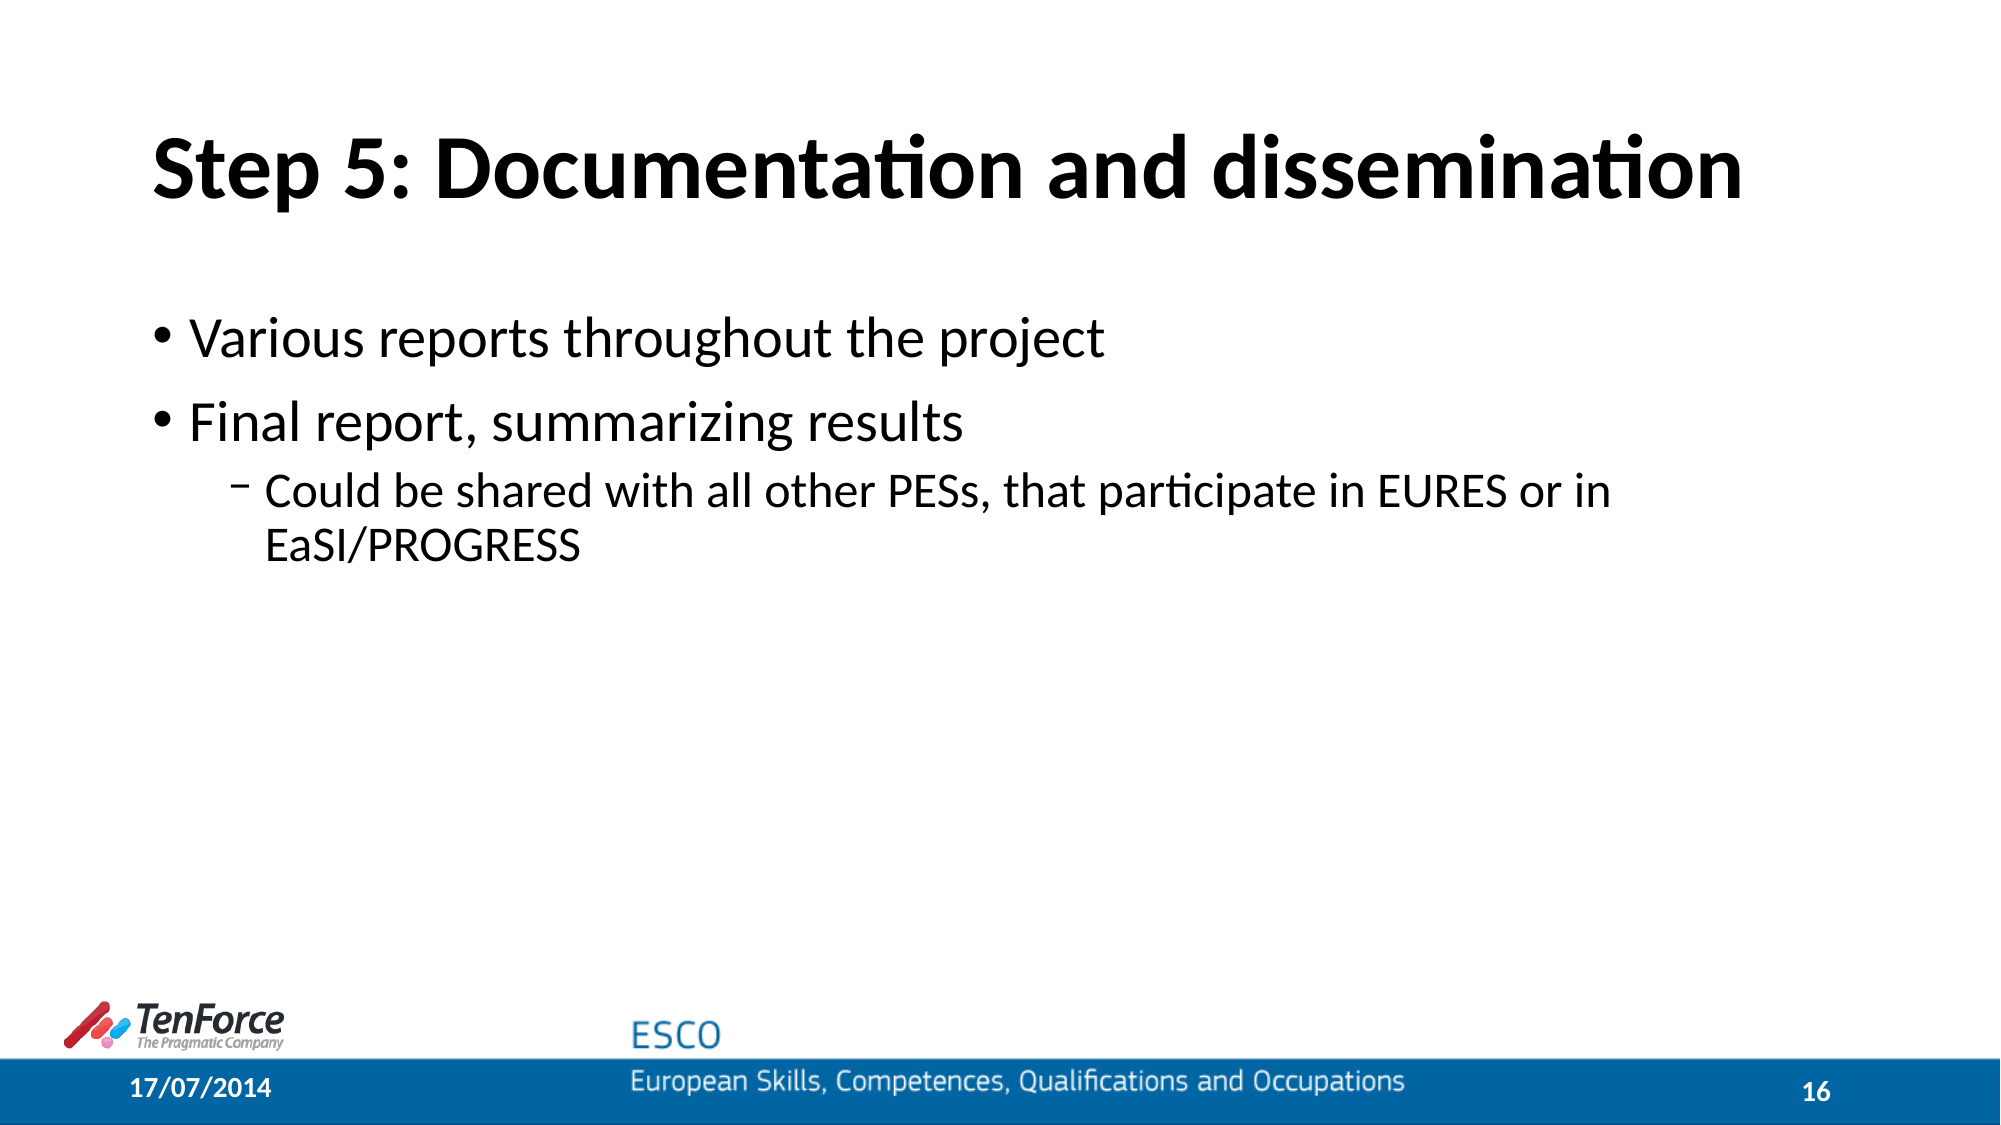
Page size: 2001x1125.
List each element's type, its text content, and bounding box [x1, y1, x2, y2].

list Various reports throughout the project Final report, summarizing results Could be shared with all other PESs, that participate in EURES or in EaSI/PROGRESS [137, 299, 1863, 1014]
title Step 5: Documentation and dissemination [137, 59, 1863, 278]
picture [0, 914, 2000, 1125]
